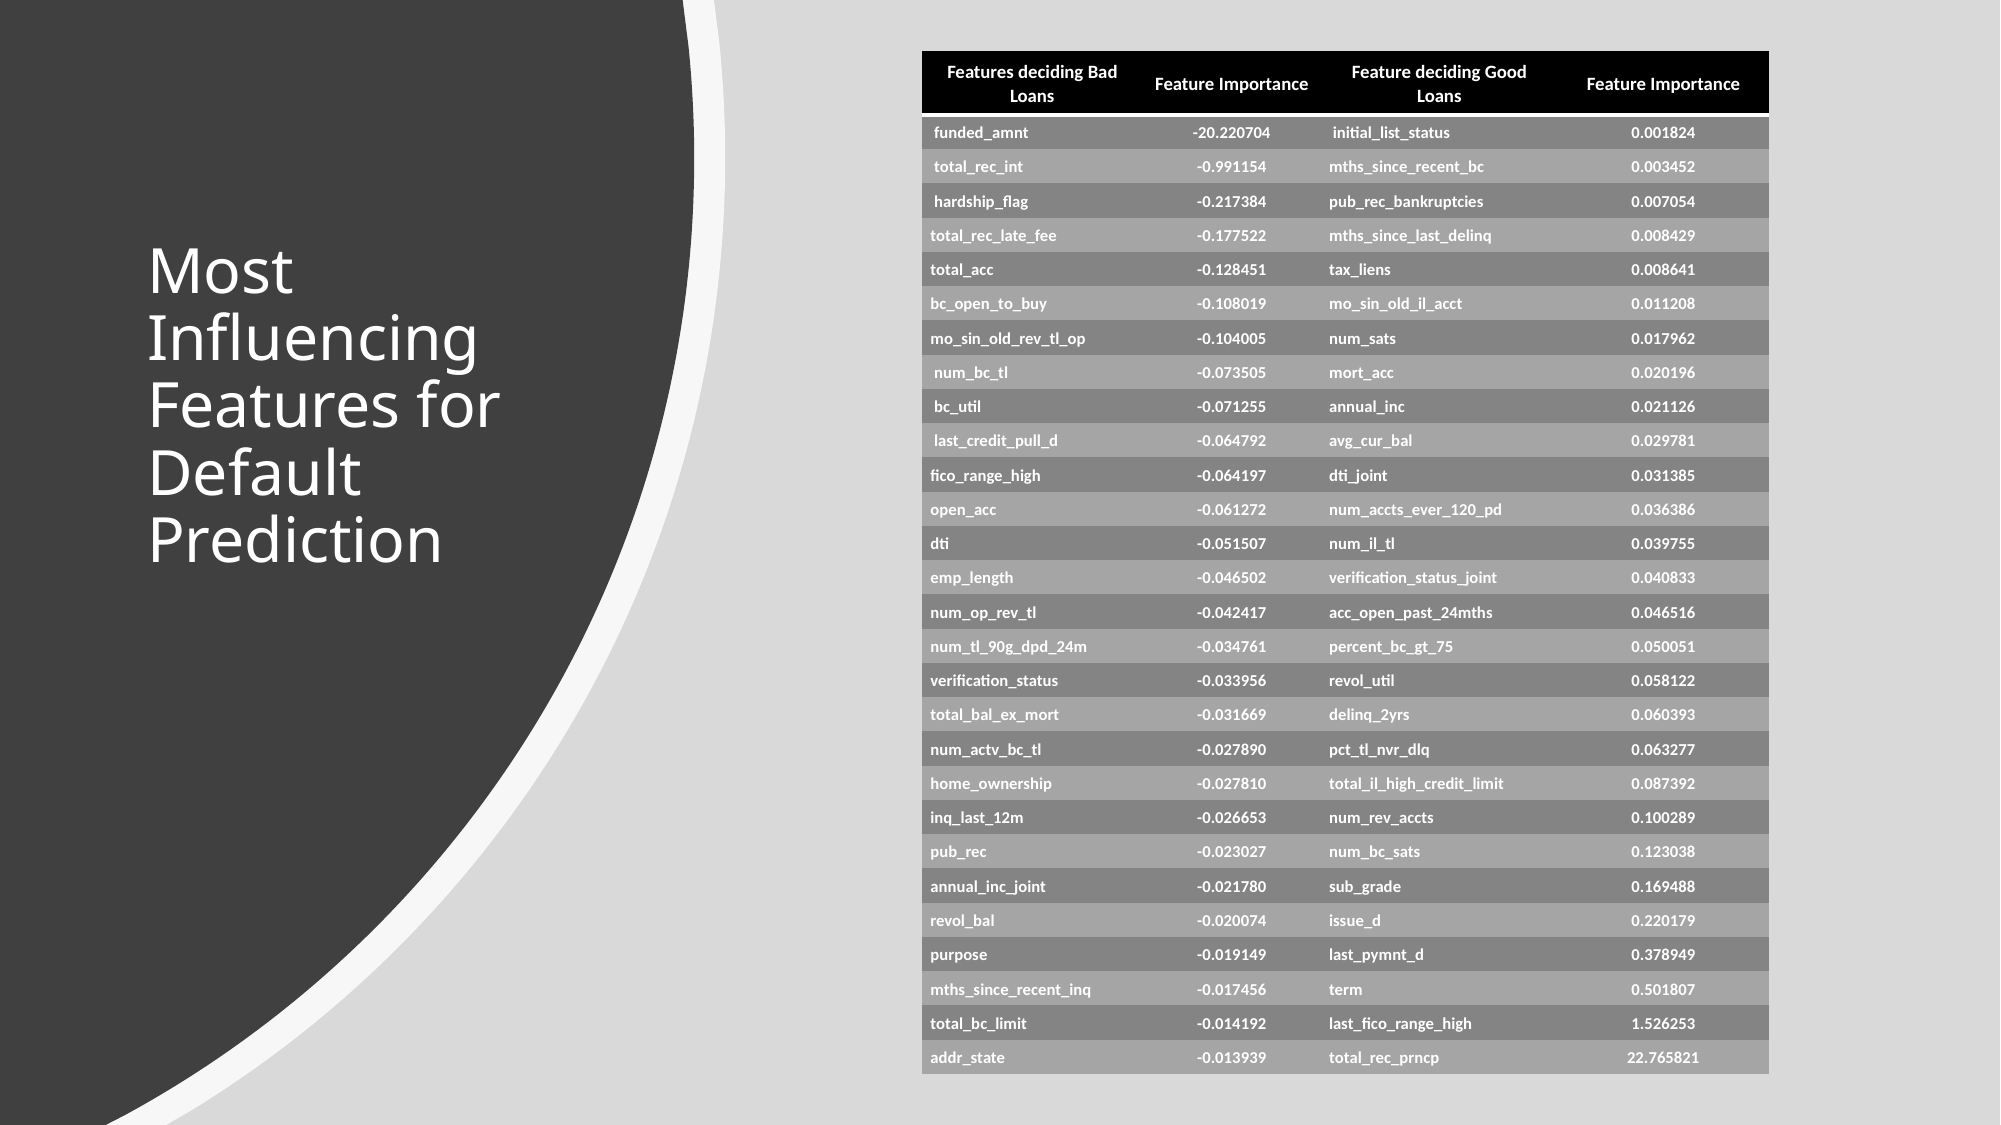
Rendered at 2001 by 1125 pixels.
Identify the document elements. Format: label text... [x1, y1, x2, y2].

table_cell verification_status [922, 663, 1142, 697]
table_cell 0.008641 [1558, 252, 1769, 286]
table_cell 0.169488 [1558, 868, 1769, 903]
table_cell 0.087392 [1558, 766, 1769, 800]
table_cell 0.017962 [1558, 320, 1769, 355]
table_cell home_ownership [922, 766, 1142, 800]
table_cell mo_sin_old_rev_tl_op [922, 320, 1142, 355]
table_cell emp_length [922, 560, 1142, 594]
table_cell pct_tl_nvr_dlq [1321, 731, 1558, 766]
table_cell -0.991154 [1142, 149, 1321, 183]
table_cell dti_joint [1321, 457, 1558, 492]
table_cell total_bc_limit [922, 1005, 1142, 1040]
table_cell mort_acc [1321, 355, 1558, 389]
title Most Influencing Features for Default Prediction [131, 231, 603, 586]
table_cell 0.100289 [1558, 800, 1769, 834]
table_cell 0.021126 [1558, 389, 1769, 423]
table_cell -0.026653 [1142, 800, 1321, 834]
table_cell total_rec_late_fee [922, 218, 1142, 252]
table_cell last_fico_range_high [1321, 1005, 1558, 1040]
table_cell num_op_rev_tl [922, 594, 1142, 629]
table_cell 0.011208 [1558, 286, 1769, 320]
table_cell verification_status_joint [1321, 560, 1558, 594]
text_box [110, 0, 727, 1125]
table_cell bc_open_to_buy [922, 286, 1142, 320]
table_cell 0.220179 [1558, 903, 1769, 937]
table_cell 0.008429 [1558, 218, 1769, 252]
table_cell -0.023027 [1142, 834, 1321, 868]
table_cell num_bc_tl [922, 355, 1142, 389]
table_header Feature deciding Good Loans [1321, 51, 1558, 113]
table_cell last_pymnt_d [1321, 937, 1558, 971]
table_cell acc_open_past_24mths [1321, 594, 1558, 629]
table_cell bc_util [922, 389, 1142, 423]
table_header Feature Importance [1142, 51, 1321, 113]
table_cell inq_last_12m [922, 800, 1142, 834]
table_cell -0.042417 [1142, 594, 1321, 629]
table_cell 0.060393 [1558, 697, 1769, 731]
table_cell num_accts_ever_120_pd [1321, 492, 1558, 526]
table_cell -0.064197 [1142, 457, 1321, 492]
table_cell -0.021780 [1142, 868, 1321, 903]
table_cell num_rev_accts [1321, 800, 1558, 834]
table_cell -0.051507 [1142, 526, 1321, 560]
table_cell percent_bc_gt_75 [1321, 629, 1558, 663]
table_cell 0.063277 [1558, 731, 1769, 766]
table_cell num_il_tl [1321, 526, 1558, 560]
table_cell 0.046516 [1558, 594, 1769, 629]
table_header Feature Importance [1558, 51, 1769, 113]
table_cell 0.031385 [1558, 457, 1769, 492]
table_cell term [1321, 971, 1558, 1005]
table_cell sub_grade [1321, 868, 1558, 903]
table_cell -0.061272 [1142, 492, 1321, 526]
table_cell 0.501807 [1558, 971, 1769, 1005]
table_header Features deciding Bad Loans [922, 51, 1142, 113]
table_cell mths_since_recent_bc [1321, 149, 1558, 183]
table_cell num_sats [1321, 320, 1558, 355]
table_cell hardship_flag [922, 183, 1142, 218]
table_cell -0.064792 [1142, 423, 1321, 457]
table_cell purpose [922, 937, 1142, 971]
text_box [0, 0, 696, 1125]
table_cell 0.029781 [1558, 423, 1769, 457]
table_cell open_acc [922, 492, 1142, 526]
table_cell mths_since_last_delinq [1321, 218, 1558, 252]
table_cell pub_rec [922, 834, 1142, 868]
table_cell pub_rec_bankruptcies [1321, 183, 1558, 218]
table_cell -0.128451 [1142, 252, 1321, 286]
table_cell tax_liens [1321, 252, 1558, 286]
table_cell 0.039755 [1558, 526, 1769, 560]
table_cell fico_range_high [922, 457, 1142, 492]
table_cell 0.058122 [1558, 663, 1769, 697]
table_cell -0.027890 [1142, 731, 1321, 766]
table_cell 22.765821 [1558, 1040, 1769, 1074]
table_cell -0.020074 [1142, 903, 1321, 937]
table_cell num_tl_90g_dpd_24m [922, 629, 1142, 663]
table_cell annual_inc_joint [922, 868, 1142, 903]
table_cell 0.036386 [1558, 492, 1769, 526]
table_cell -0.034761 [1142, 629, 1321, 663]
table_cell 0.001824 [1558, 117, 1769, 149]
table_cell -0.027810 [1142, 766, 1321, 800]
table_cell total_rec_int [922, 149, 1142, 183]
table_cell avg_cur_bal [1321, 423, 1558, 457]
table_cell -0.019149 [1142, 937, 1321, 971]
table_cell mo_sin_old_il_acct [1321, 286, 1558, 320]
table_cell total_acc [922, 252, 1142, 286]
table_cell 0.378949 [1558, 937, 1769, 971]
table_cell total_bal_ex_mort [922, 697, 1142, 731]
table_cell -0.071255 [1142, 389, 1321, 423]
table_cell -0.014192 [1142, 1005, 1321, 1040]
table_cell last_credit_pull_d [922, 423, 1142, 457]
table_cell total_il_high_credit_limit [1321, 766, 1558, 800]
table_cell -0.217384 [1142, 183, 1321, 218]
table_cell 0.040833 [1558, 560, 1769, 594]
table_cell total_rec_prncp [1321, 1040, 1558, 1074]
table_cell -0.033956 [1142, 663, 1321, 697]
table_cell annual_inc [1321, 389, 1558, 423]
table_cell -0.104005 [1142, 320, 1321, 355]
table_cell revol_bal [922, 903, 1142, 937]
table_cell delinq_2yrs [1321, 697, 1558, 731]
table_cell 0.003452 [1558, 149, 1769, 183]
table_cell num_actv_bc_tl [922, 731, 1142, 766]
table_cell addr_state [922, 1040, 1142, 1074]
table_cell -0.108019 [1142, 286, 1321, 320]
text_box [170, 0, 2000, 1125]
table_cell funded_amnt [922, 117, 1142, 149]
table_cell 0.007054 [1558, 183, 1769, 218]
table_cell 1.526253 [1558, 1005, 1769, 1040]
table_cell -0.177522 [1142, 218, 1321, 252]
table_cell -0.013939 [1142, 1040, 1321, 1074]
table_cell 0.050051 [1558, 629, 1769, 663]
table_cell dti [922, 526, 1142, 560]
table_cell initial_list_status [1321, 117, 1558, 149]
table_cell mths_since_recent_inq [922, 971, 1142, 1005]
table_cell -0.031669 [1142, 697, 1321, 731]
table_cell num_bc_sats [1321, 834, 1558, 868]
table_cell 0.123038 [1558, 834, 1769, 868]
table_cell -0.017456 [1142, 971, 1321, 1005]
table_cell issue_d [1321, 903, 1558, 937]
table_cell -20.220704 [1142, 117, 1321, 149]
table_cell 0.020196 [1558, 355, 1769, 389]
table_cell -0.073505 [1142, 355, 1321, 389]
table_cell -0.046502 [1142, 560, 1321, 594]
table_cell revol_util [1321, 663, 1558, 697]
